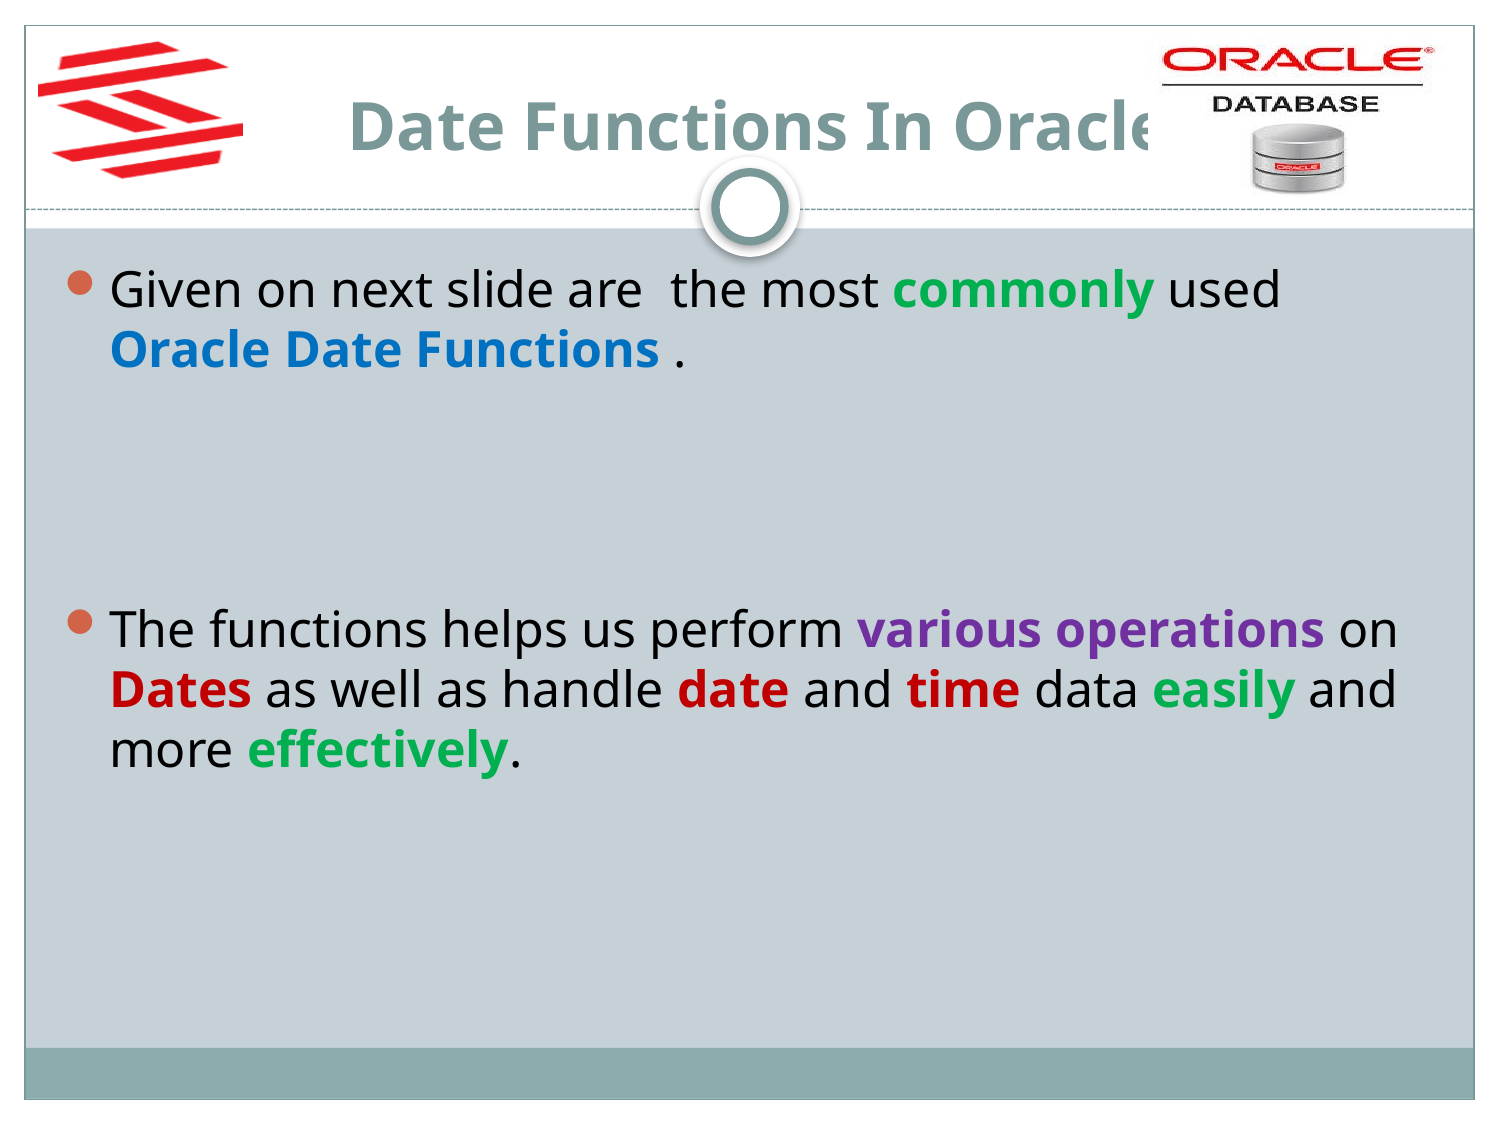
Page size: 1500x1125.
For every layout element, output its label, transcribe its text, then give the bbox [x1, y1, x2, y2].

picture [1148, 34, 1453, 200]
list Given on next slide are the most commonly used Oracle Date Functions . The functions helps us perform various operations on Dates as well as handle date and time data easily and more effectively. [49, 250, 1445, 1047]
title Date Functions In Oracle [248, 46, 1141, 172]
picture [37, 40, 243, 185]
